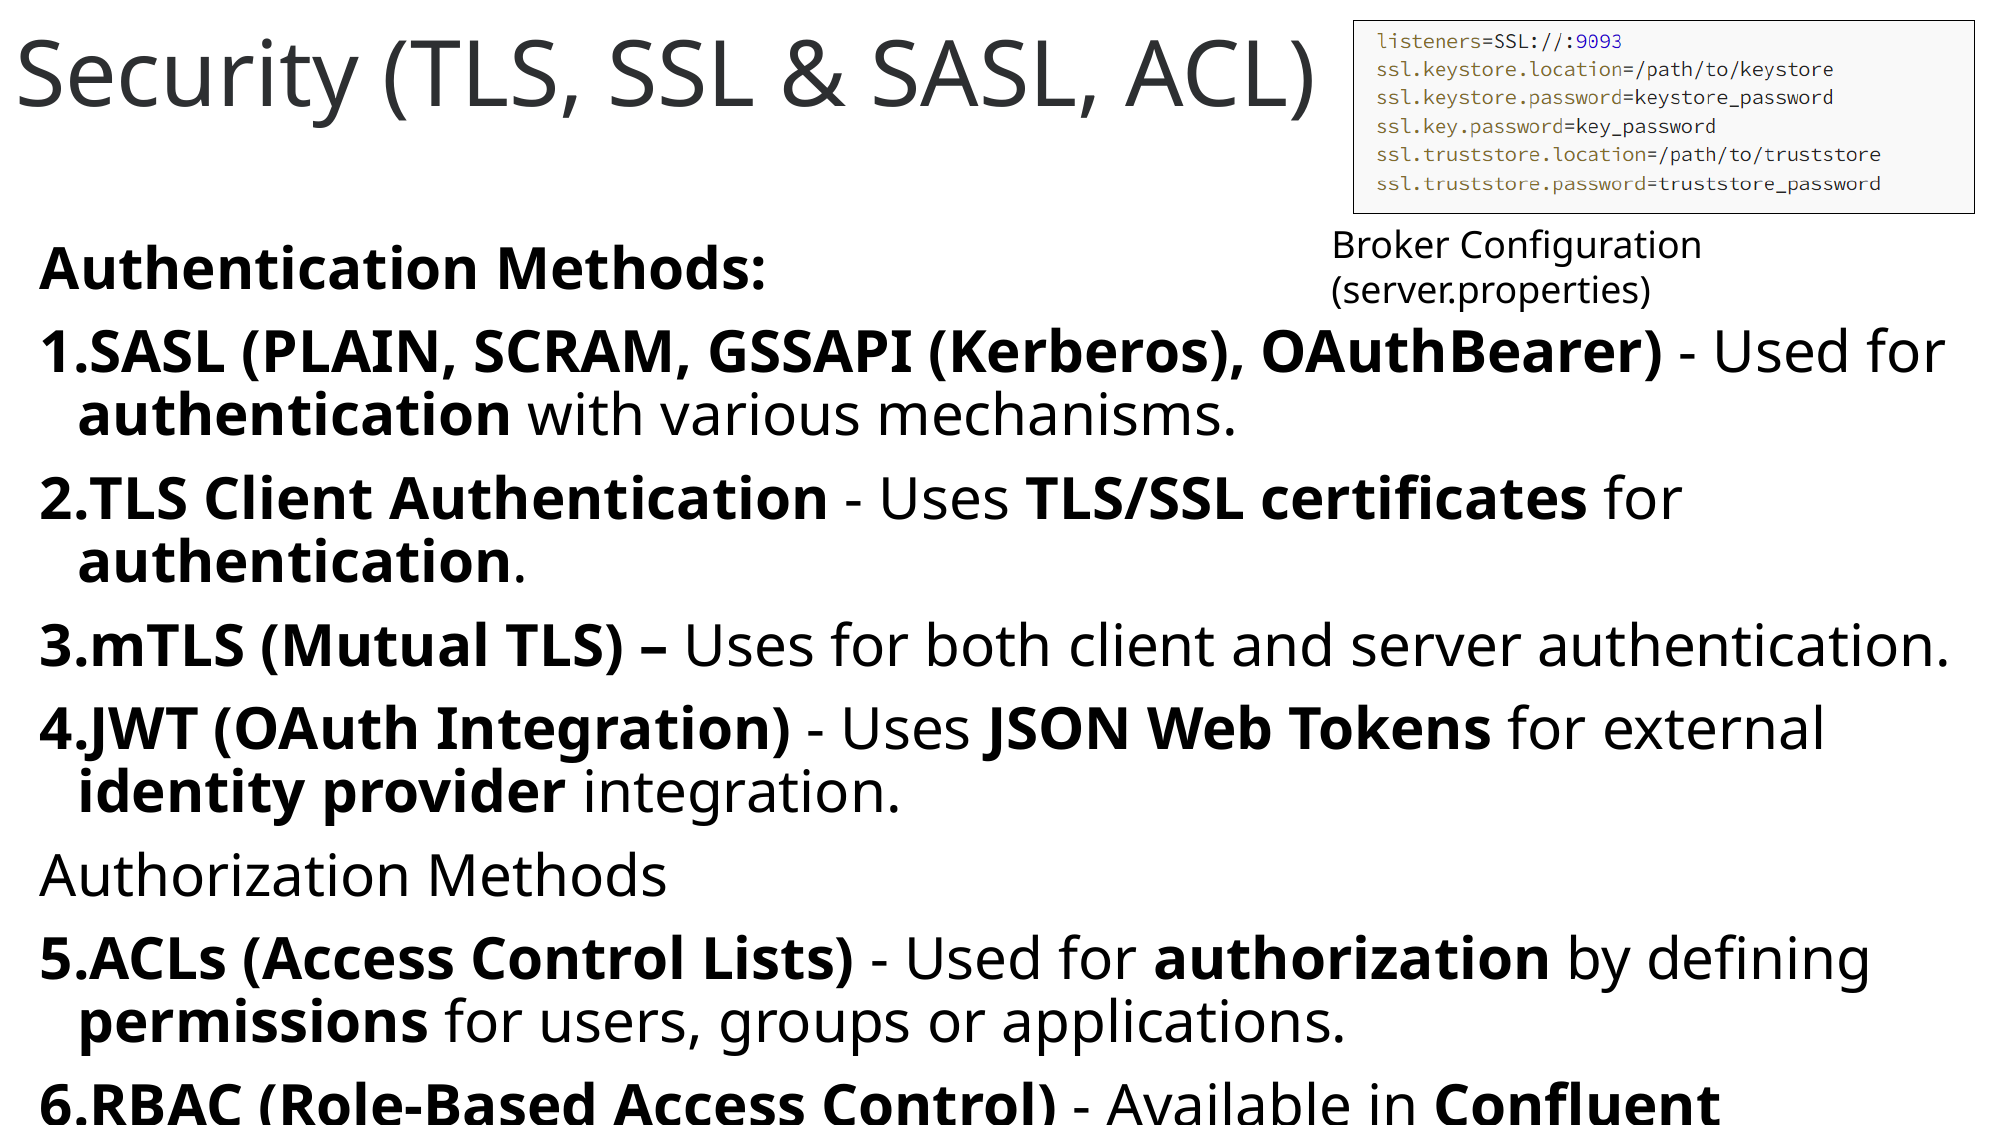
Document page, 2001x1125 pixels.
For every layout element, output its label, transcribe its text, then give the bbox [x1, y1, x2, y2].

picture [1353, 19, 1976, 214]
title Security (TLS, SSL & SASL, ACL) [0, 20, 1341, 135]
list Authentication Methods: SASL (PLAIN, SCRAM, GSSAPI (Kerberos), OAuthBearer) - Used for authentication with various mechanisms. TLS Client Authentication - Uses TLS/SSL certificates for authentication. mTLS (Mutual TLS) – Uses for both client and server authentication. JWT (OAuth Integration) - Uses JSON Web Tokens for external identity provider integration. Authorization Methods ACLs (Access Control Lists) - Used for authorization by defining permissions for users, groups or applications. RBAC (Role-Based Access Control) - Available in Confluent Platform for role-based authorization. [24, 231, 1975, 1125]
text_box Broker Configuration (server.properties) [1316, 213, 2000, 319]
